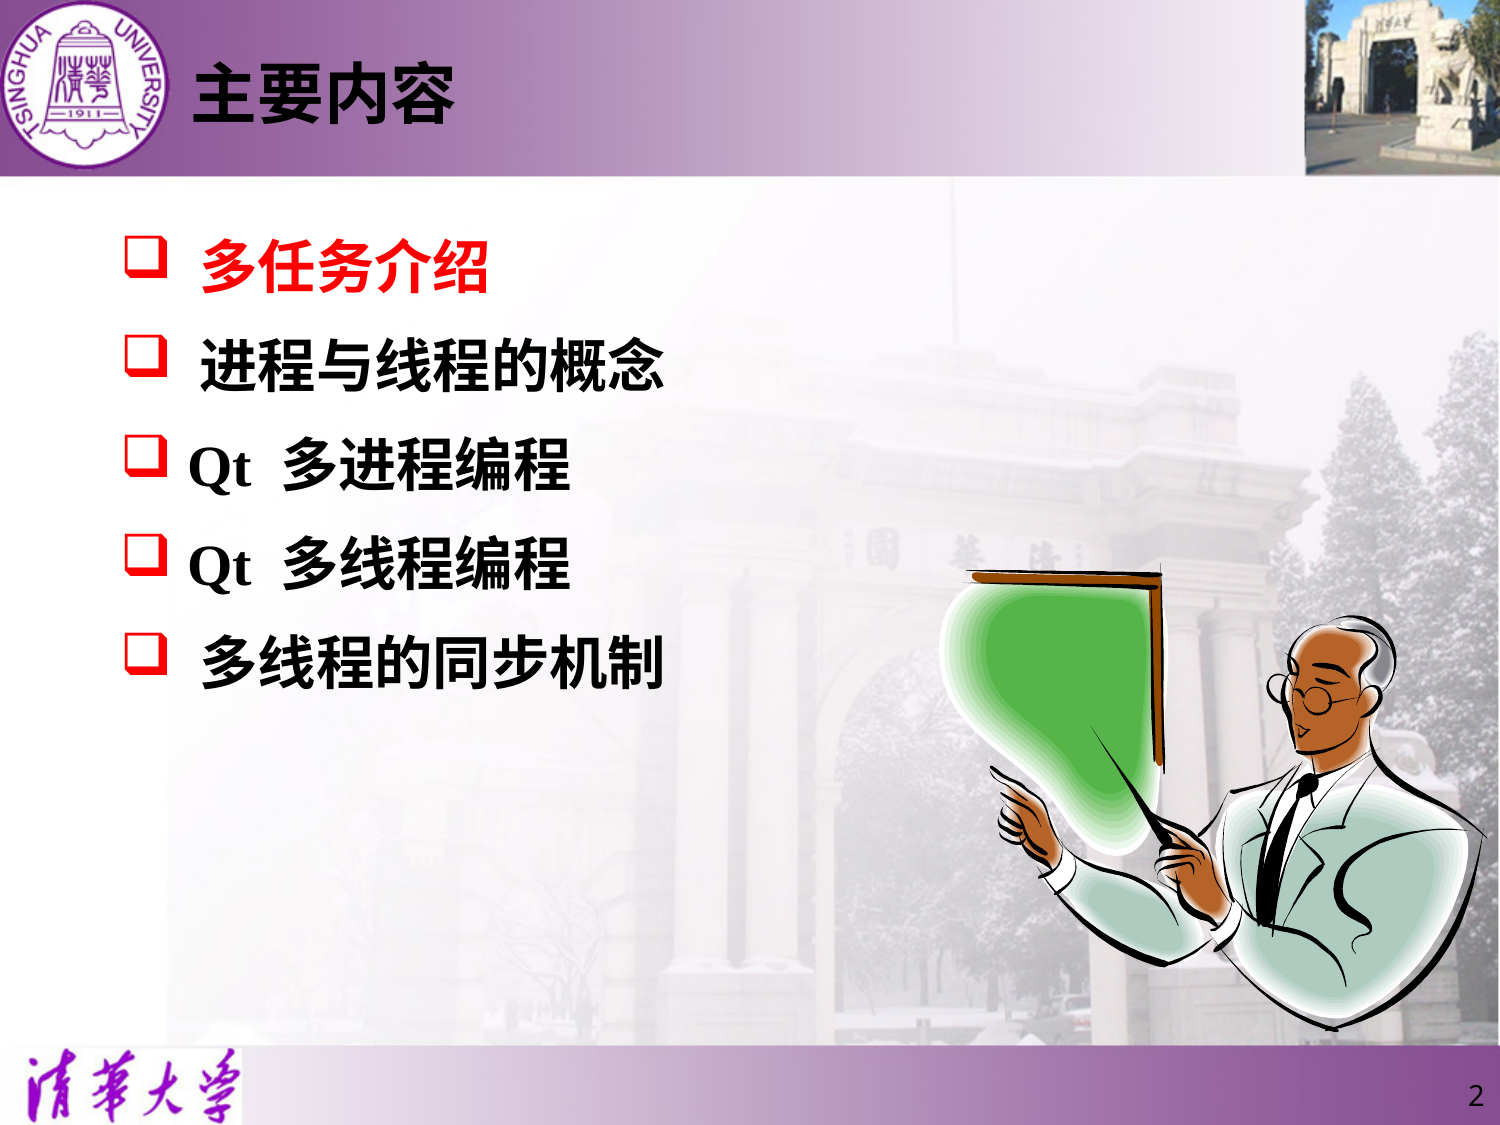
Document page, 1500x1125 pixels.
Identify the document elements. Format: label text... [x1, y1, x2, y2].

title 主要内容 [175, 0, 979, 140]
text_box 多任务介绍 进程与线程的概念 Qt 多进程编程 Qt 多线程编程 多线程的同步机制 [105, 222, 1400, 704]
picture [0, 0, 1500, 1125]
slide_number 2 [1187, 1049, 1500, 1125]
